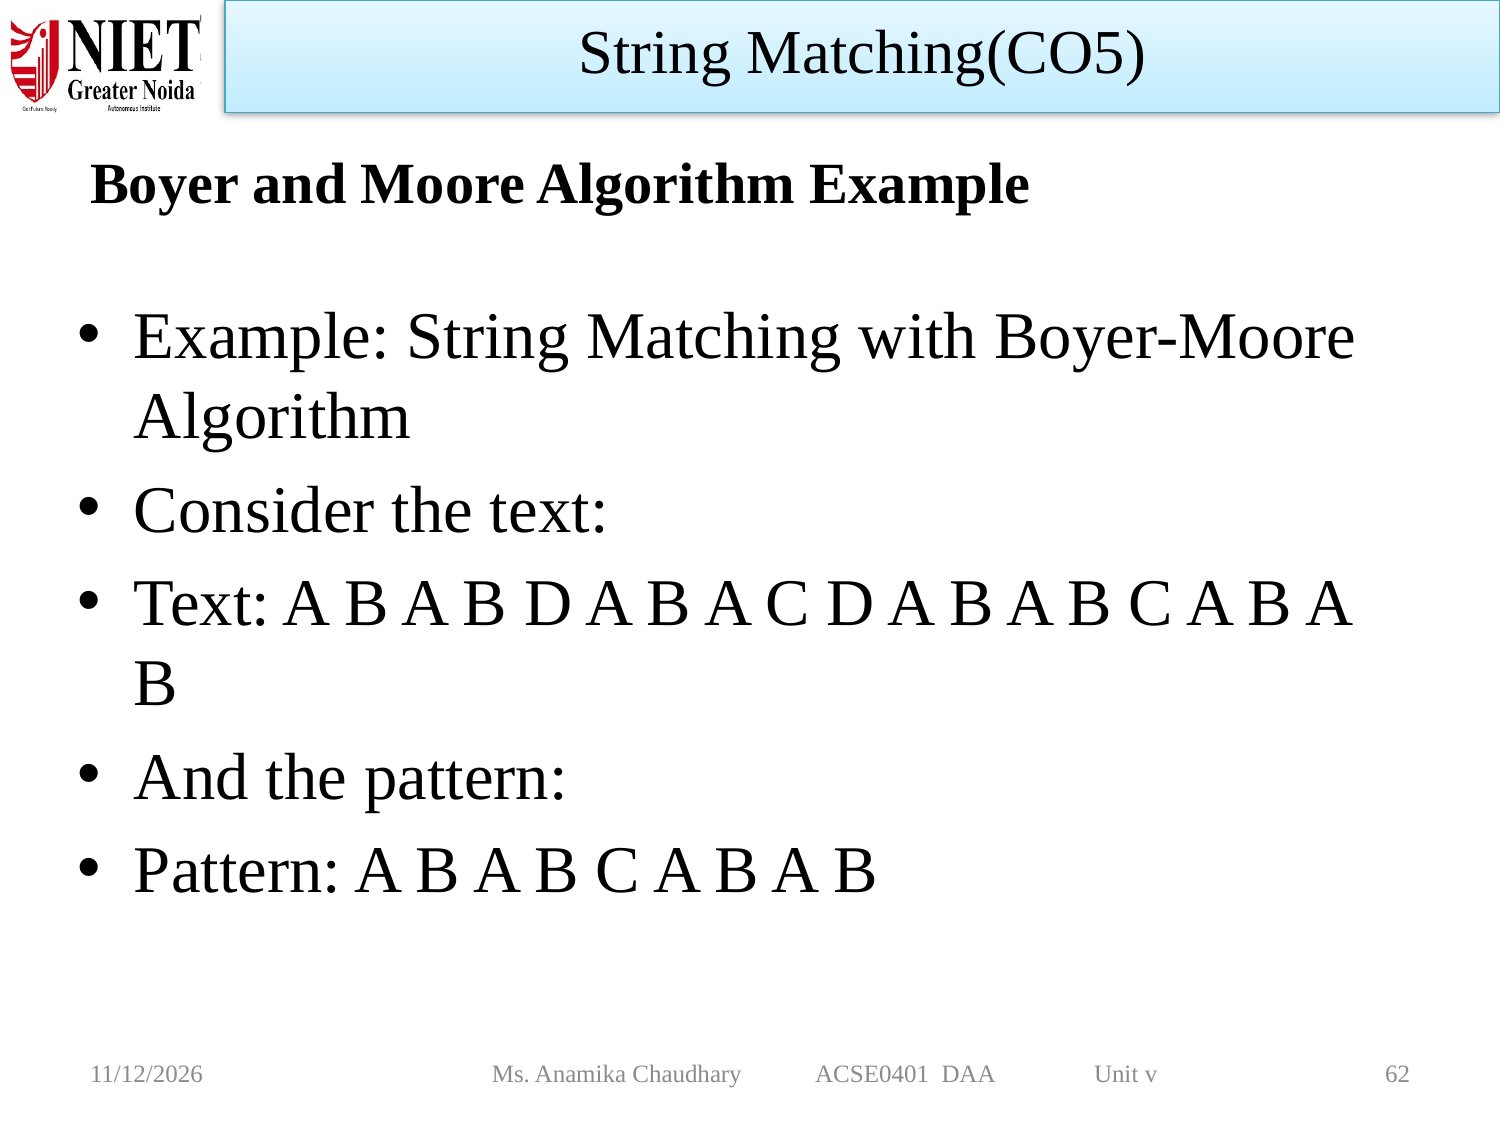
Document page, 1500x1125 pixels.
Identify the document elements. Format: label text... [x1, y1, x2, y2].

text_box Boyer and Moore Algorithm Example [67, 138, 1046, 223]
text_box String Matching(CO5) [238, 0, 1500, 113]
picture [0, 0, 238, 135]
slide_number 62 [1238, 1042, 1425, 1103]
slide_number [75, 1042, 412, 1103]
list Example: String Matching with Boyer-Moore Algorithm Consider the text: Text: A B A B D A B A C D A B A B C A B A B And the pattern: Pattern: A B A B C A B A B [62, 137, 1426, 963]
footer Ms. Anamika Chaudhary ACSE0401 DAA Unit v [412, 1042, 1238, 1103]
